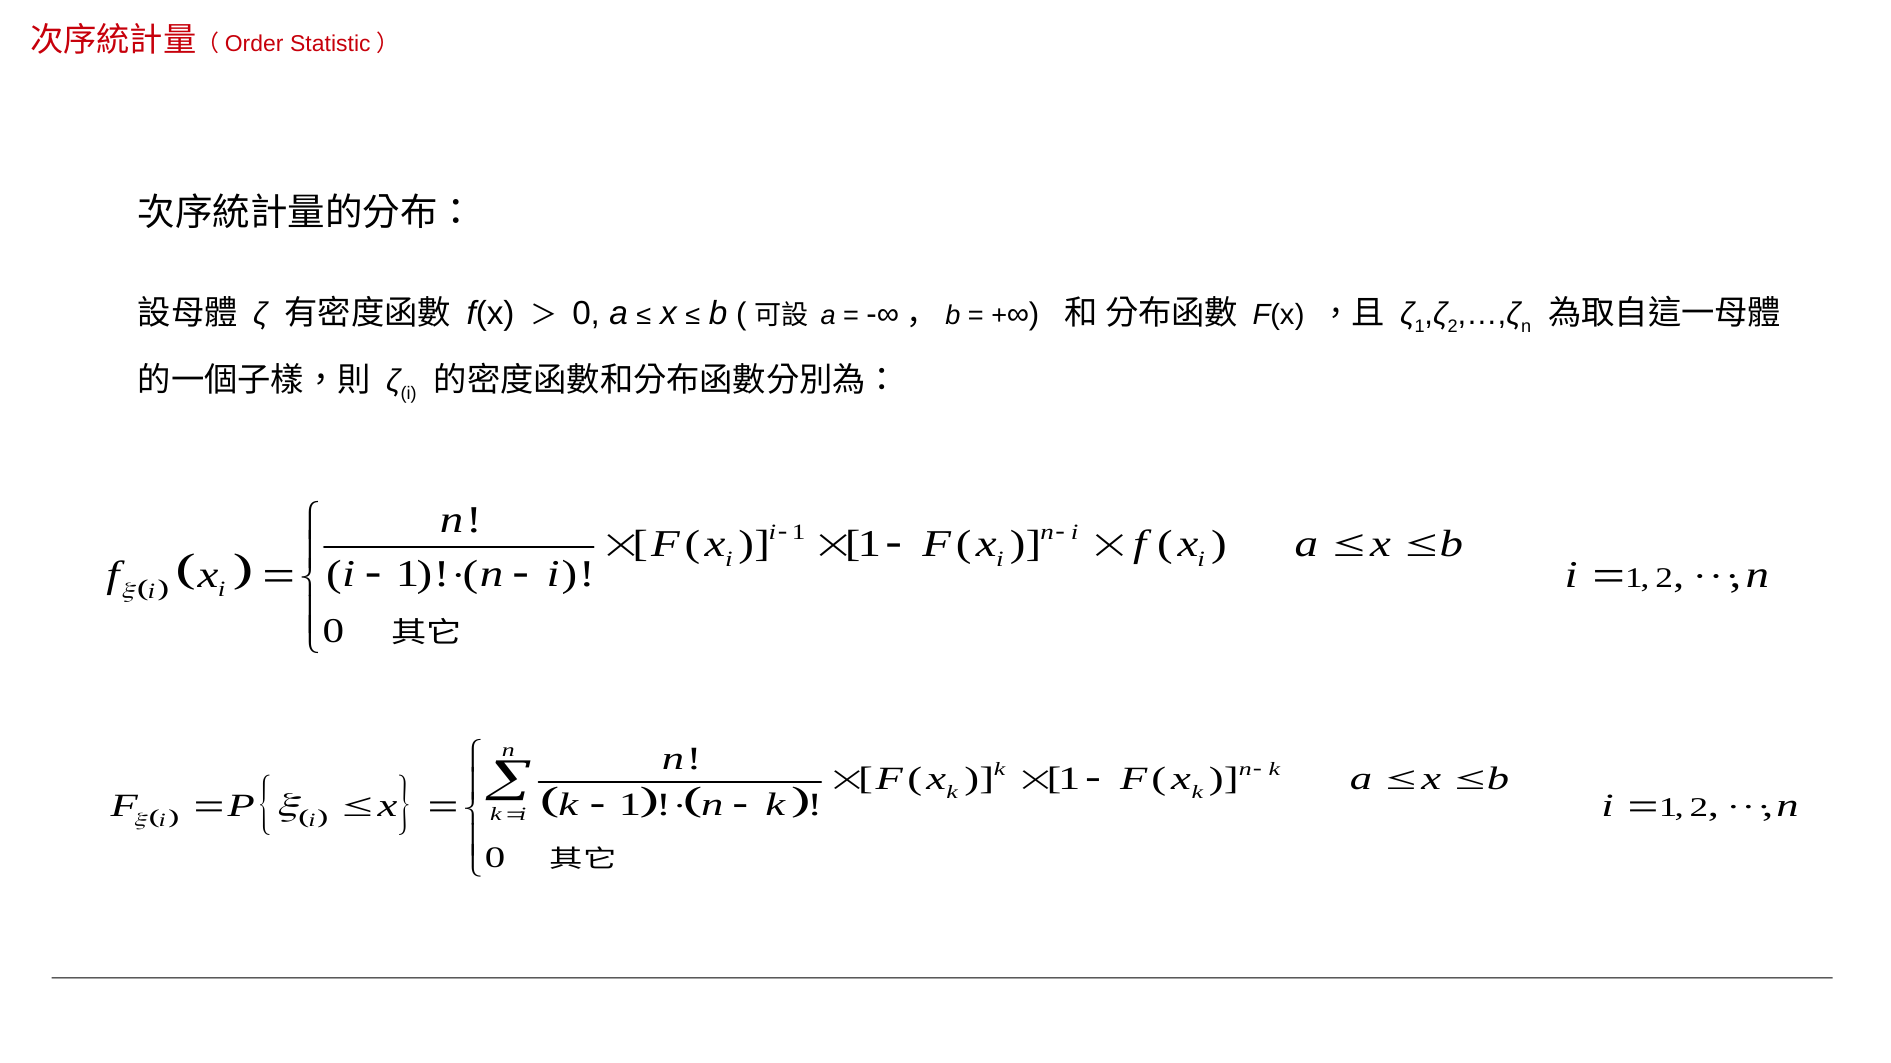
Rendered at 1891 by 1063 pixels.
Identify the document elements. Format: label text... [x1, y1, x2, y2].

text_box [90, 161, 1811, 885]
text_box 次序統計量（Order Statistic） [15, 10, 741, 65]
